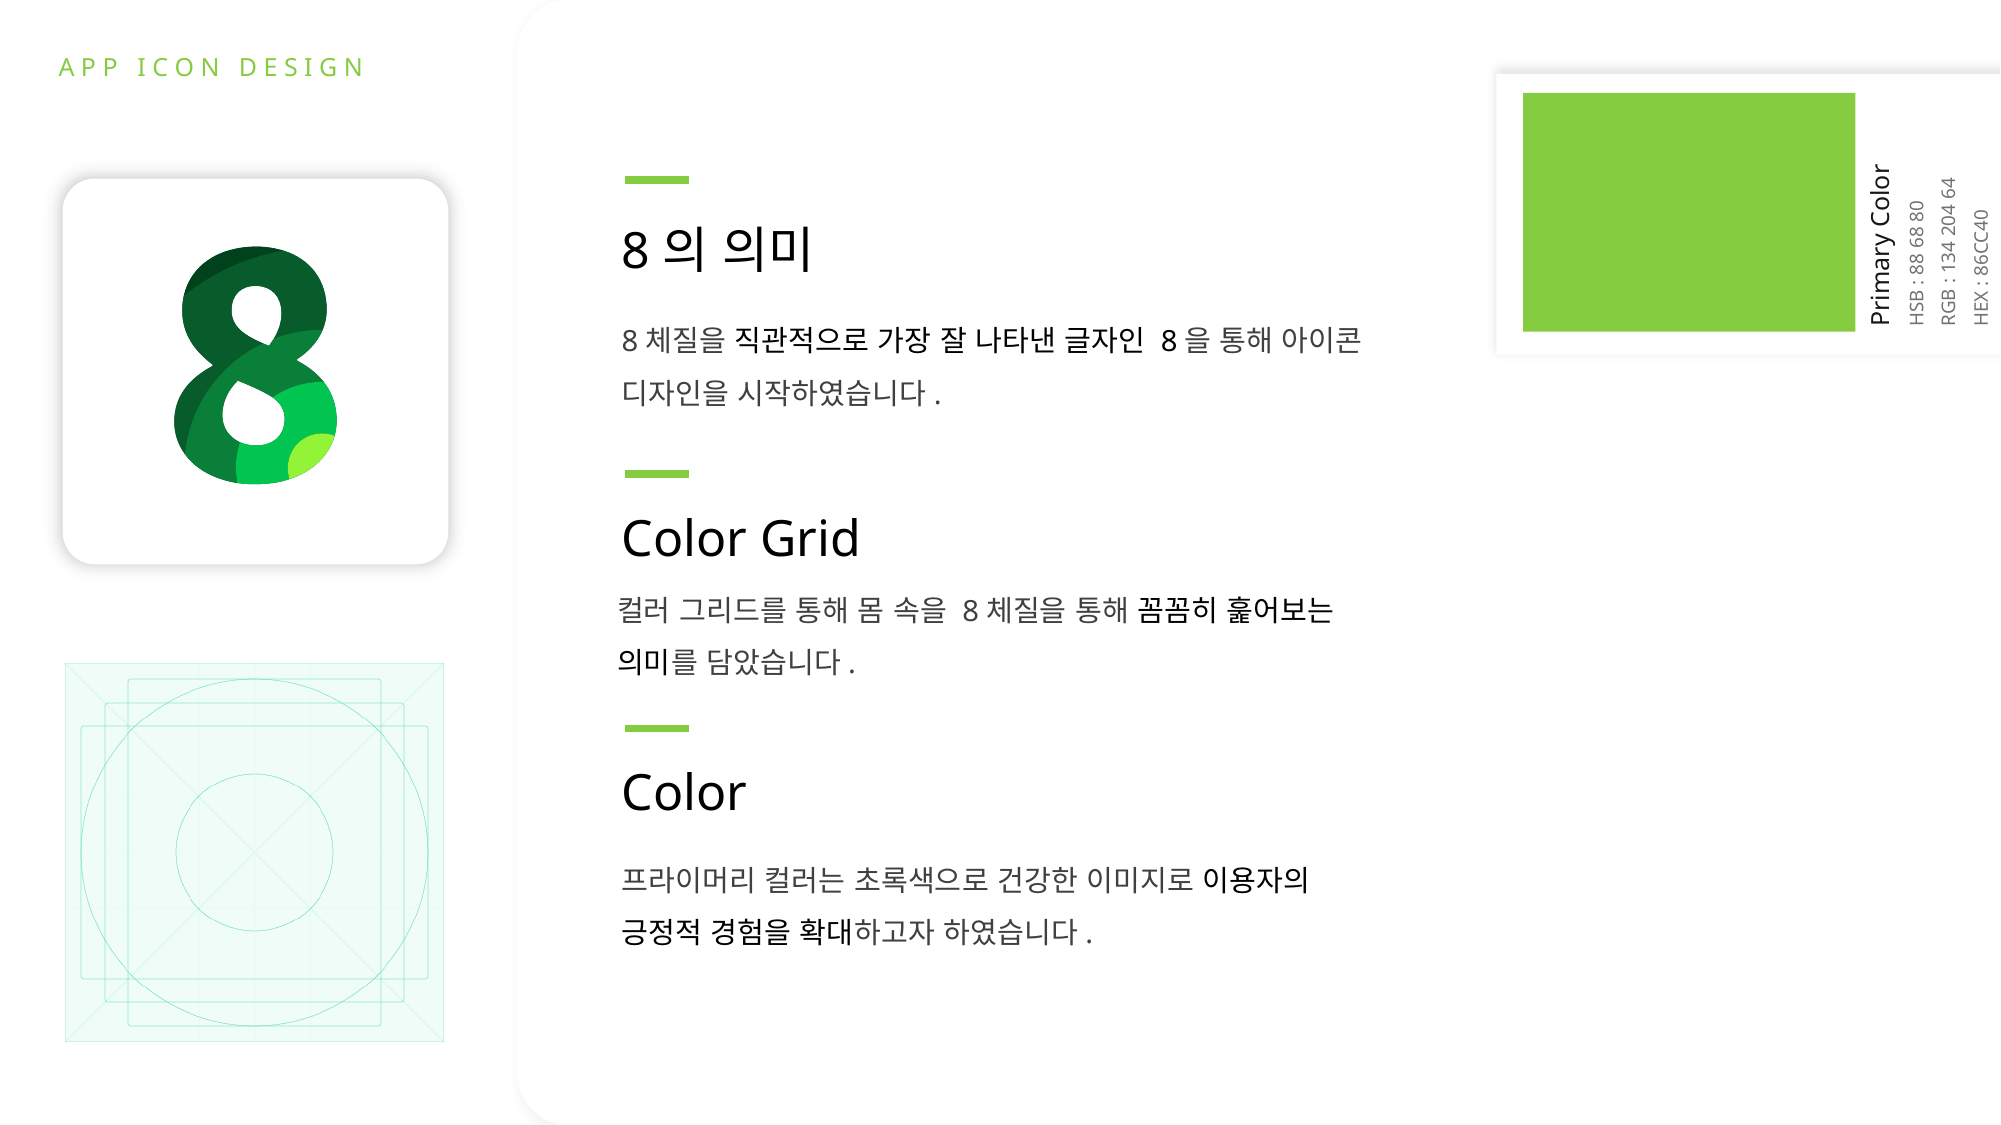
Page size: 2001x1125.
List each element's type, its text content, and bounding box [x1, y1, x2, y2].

text_box 컬러 그리드를 통해 몸 속을 8체질을 통해 꼼꼼히 훑어보는 의미를 담았습니다. [602, 567, 1374, 688]
text_box 8체질을 직관적으로 가장 잘 나타낸 글자인 8을 통해 아이콘 디자인을 시작하였습니다. [606, 297, 1378, 418]
text_box Color [606, 753, 998, 829]
picture [60, 652, 451, 1054]
text_box [516, 0, 2000, 1125]
text_box Color Grid [606, 498, 998, 567]
picture [37, 154, 474, 588]
text_box 프라이머리 컬러는 초록색으로 건강한 이미지로 이용자의 긍정적 경험을 확대하고자 하였습니다. [606, 837, 1378, 957]
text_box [1607, 0, 1889, 466]
text_box 8의 의미 [606, 211, 998, 286]
text_box A P P I C O N D E S I G N [43, 44, 502, 89]
